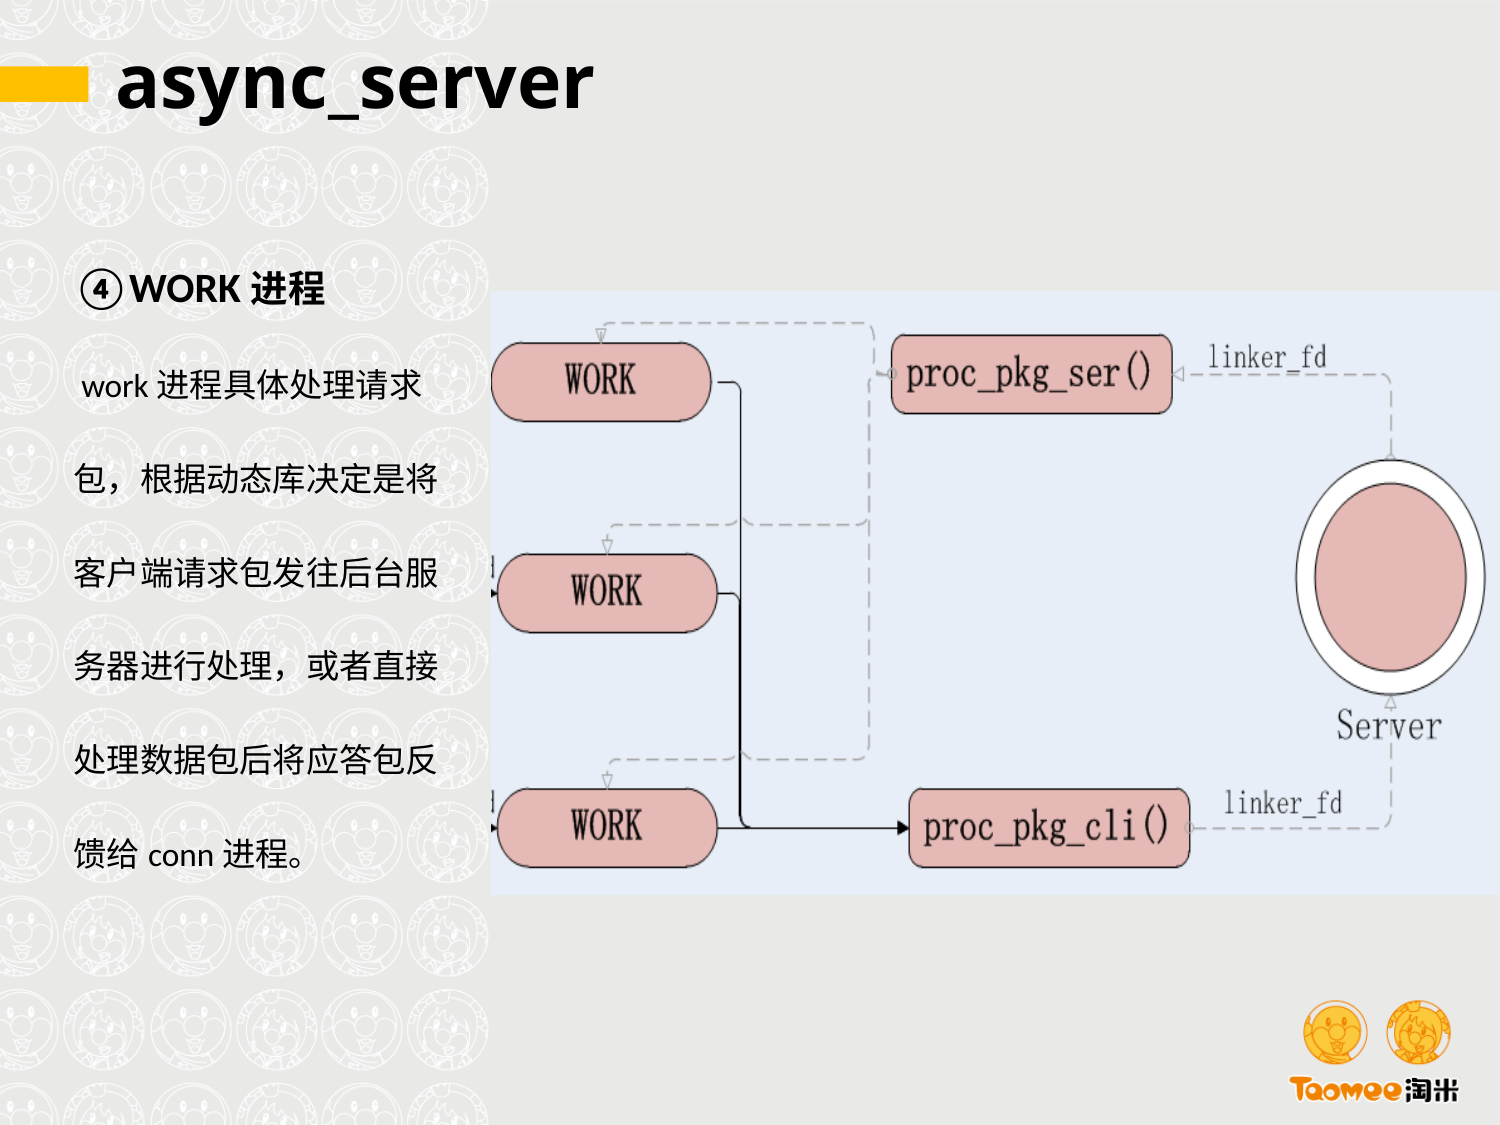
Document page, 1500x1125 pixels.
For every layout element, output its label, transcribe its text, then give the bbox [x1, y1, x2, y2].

picture [0, 0, 1500, 1125]
title async_server [99, 32, 716, 126]
text_box ④WORK进程 work进程具体处理请求包，根据动态库决定是将客户端请求包发往后台服务器进行处理，或者直接处理数据包后将应答包反馈给conn进程。 [58, 103, 456, 987]
